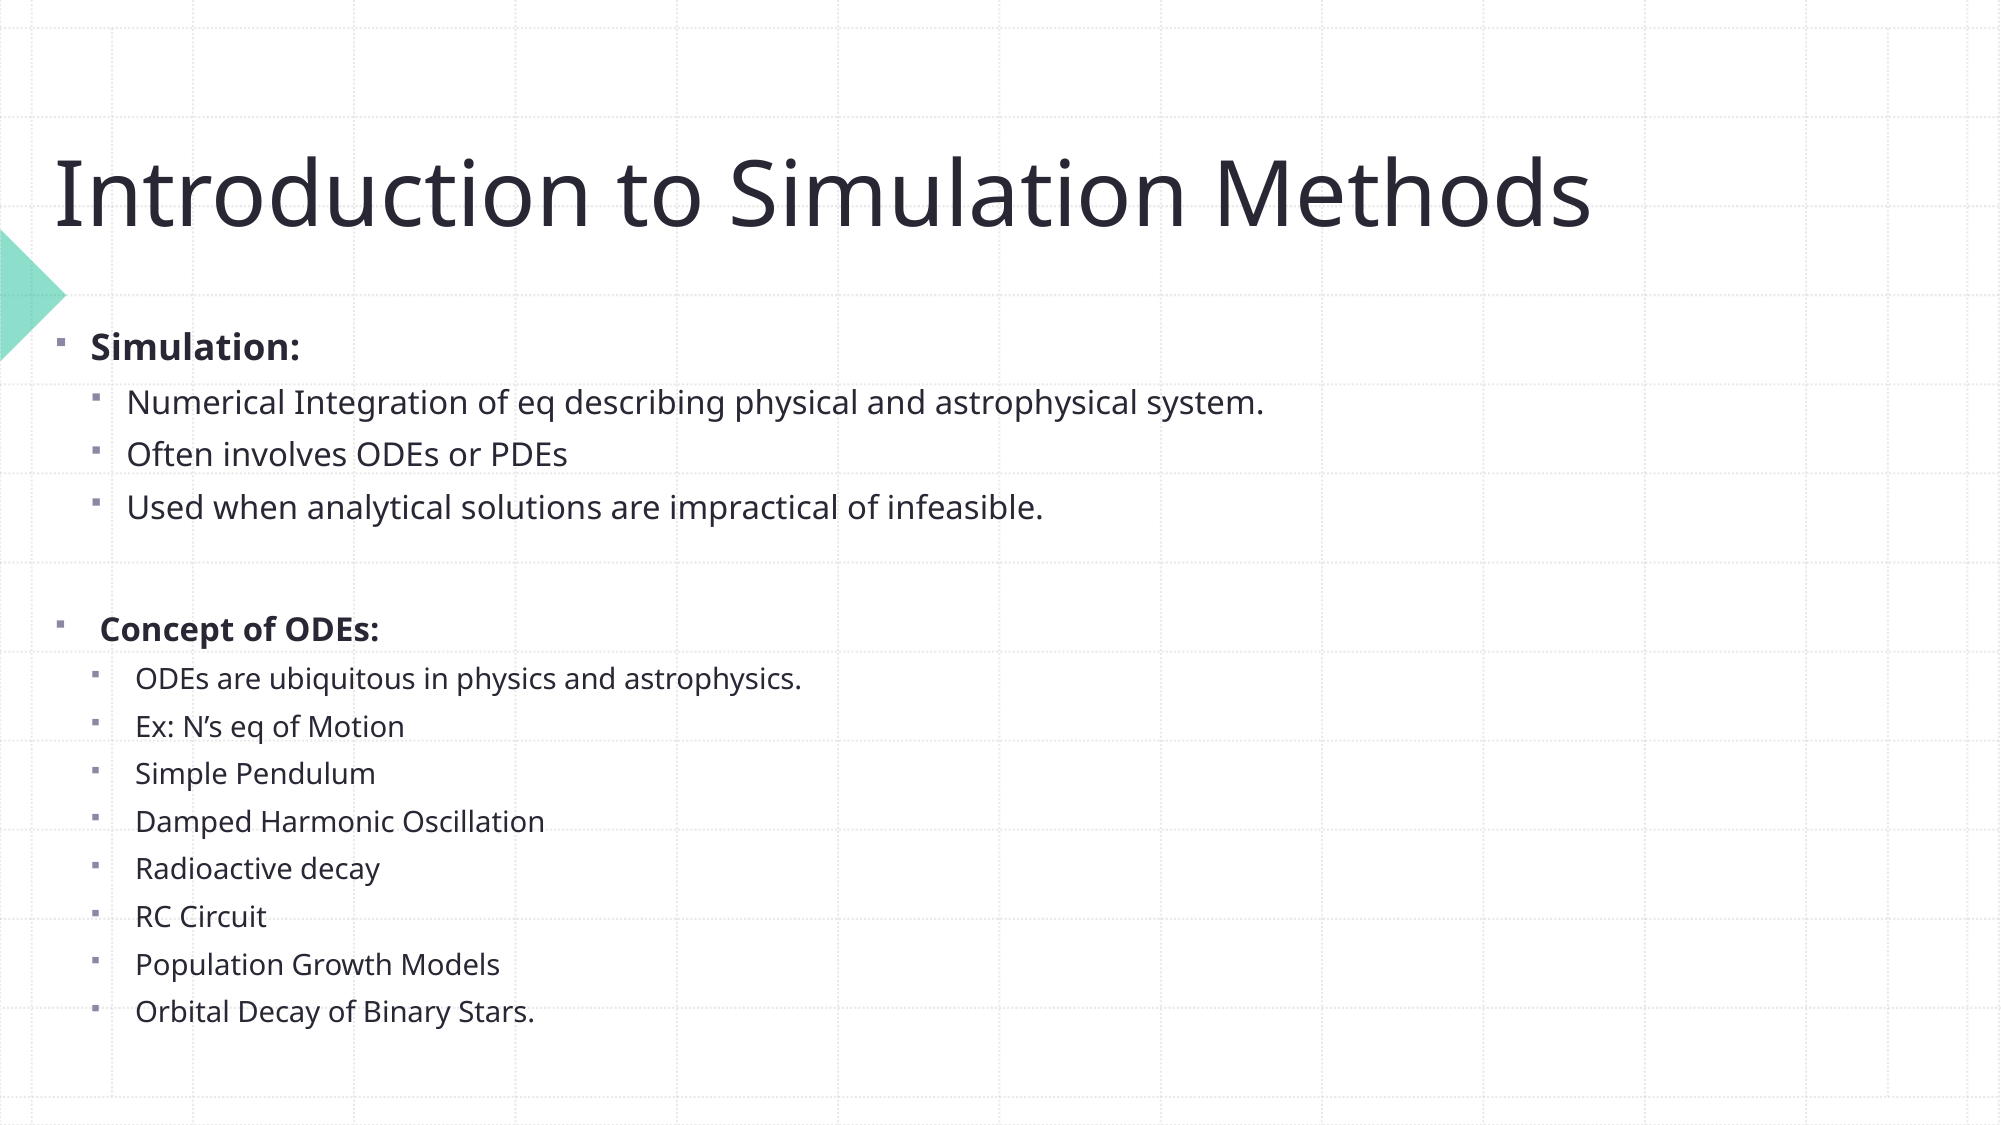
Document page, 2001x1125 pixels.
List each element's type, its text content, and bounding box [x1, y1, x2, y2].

title Introduction to Simulation Methods [40, 15, 1734, 253]
list Simulation: Numerical Integration of eq describing physical and astrophysical system. Often involves ODEs or PDEs Used when analytical solutions are impractical of infeasible. Concept of ODEs: ODEs are ubiquitous in physics and astrophysics. Ex: N’s eq of Motion Simple Pendulum Damped Harmonic Oscillation Radioactive decay RC Circuit Population Growth Models Orbital Decay of Binary Stars. [40, 312, 1954, 1038]
